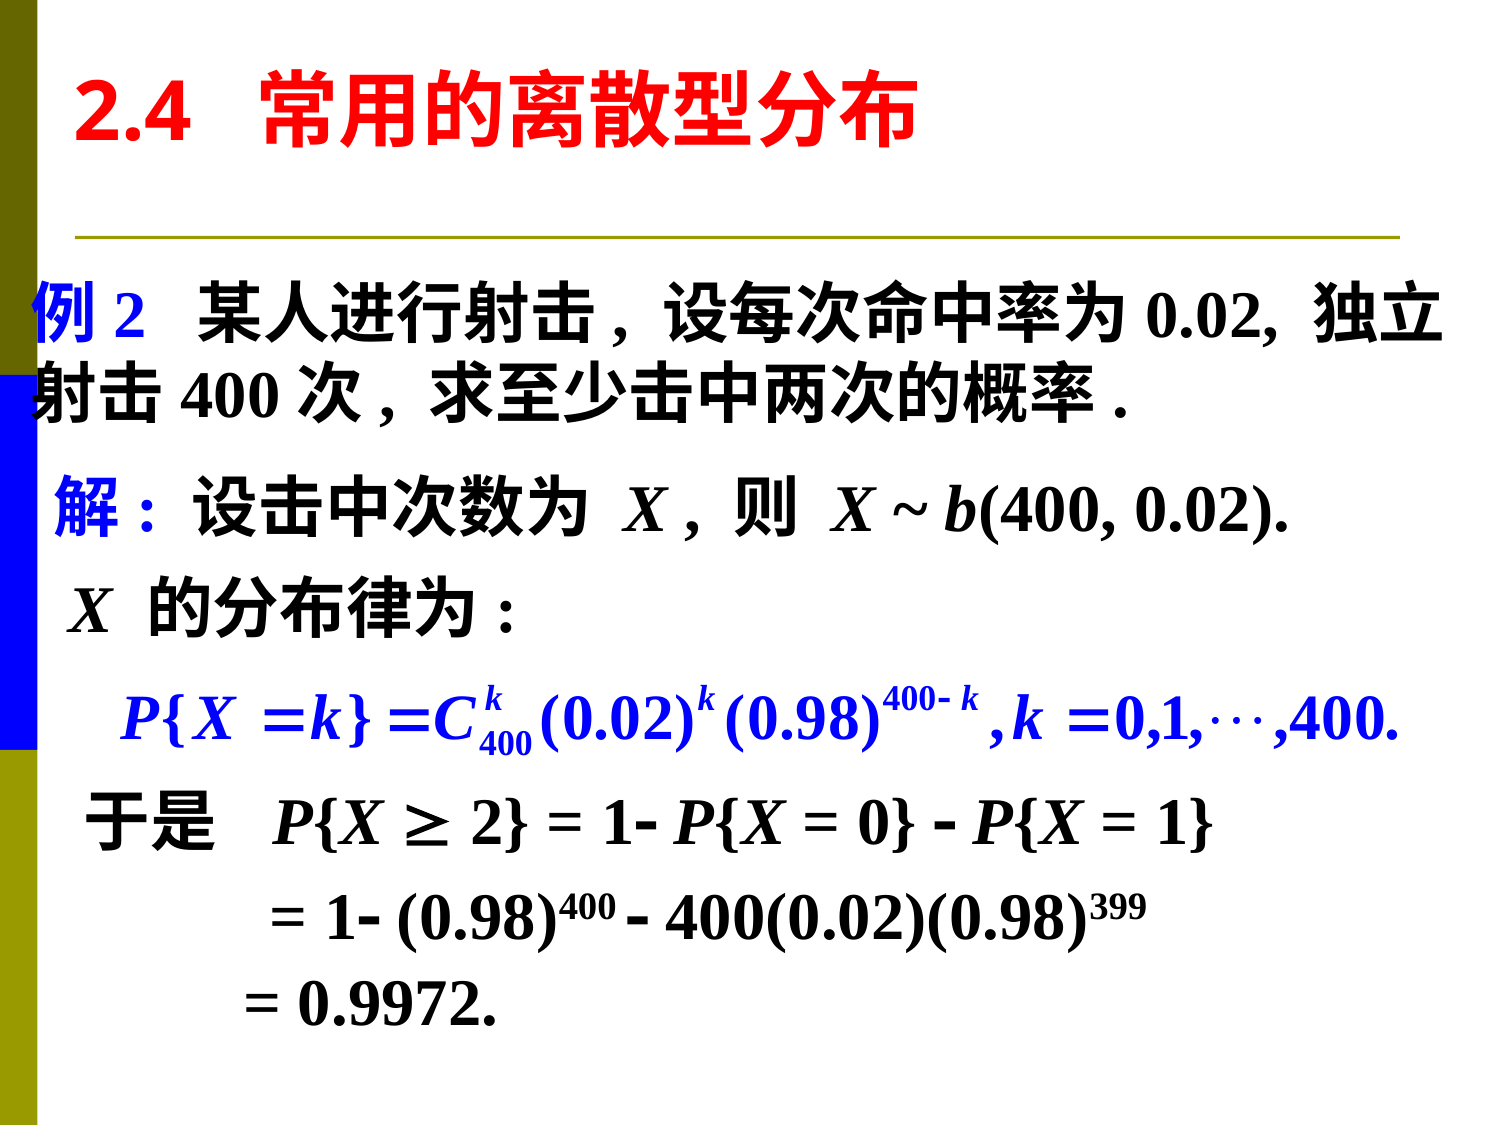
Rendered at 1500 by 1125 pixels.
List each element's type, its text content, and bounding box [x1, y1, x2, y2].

text_box P{X  2} = 1 P{X = 0}  P{X = 1} [257, 770, 1248, 866]
text_box = 1 (0.98)400  400(0.02)(0.98)399 [255, 865, 1172, 961]
text_box = 0.9972. [228, 951, 531, 1047]
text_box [114, 676, 1401, 761]
text_box 于是 [69, 771, 248, 867]
text_box 2.4 常用的离散型分布 [58, 49, 956, 164]
text_box 解: 设击中次数为 X , 则 X ~ b(400, 0.02). [39, 456, 1323, 552]
text_box 例2 某人进行射击, 设每次命中率为0.02, 独立 射击400次, 求至少击中两次的概率. [15, 263, 1476, 438]
text_box X 的分布律为: [54, 558, 550, 654]
